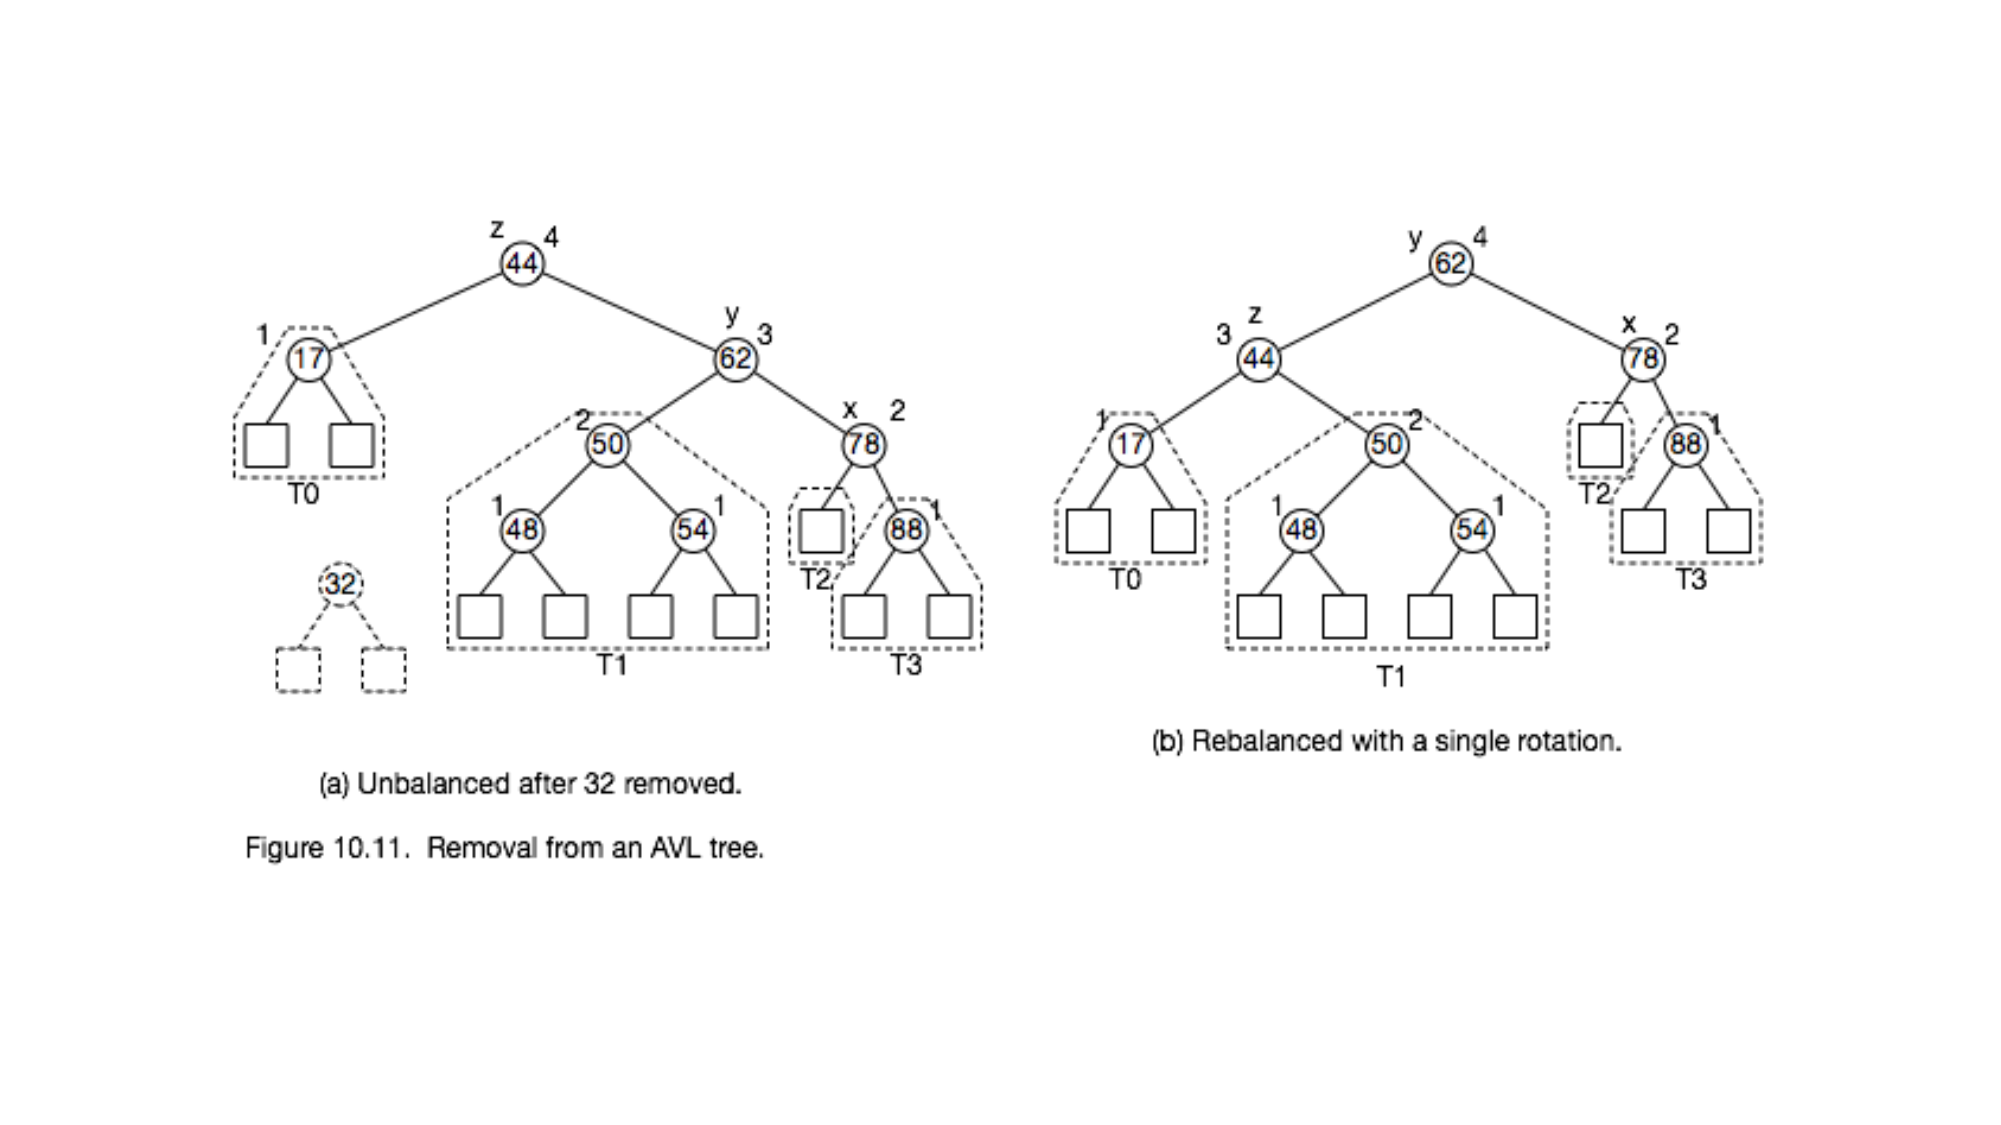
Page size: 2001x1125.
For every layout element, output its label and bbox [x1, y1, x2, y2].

picture [203, 179, 1783, 906]
